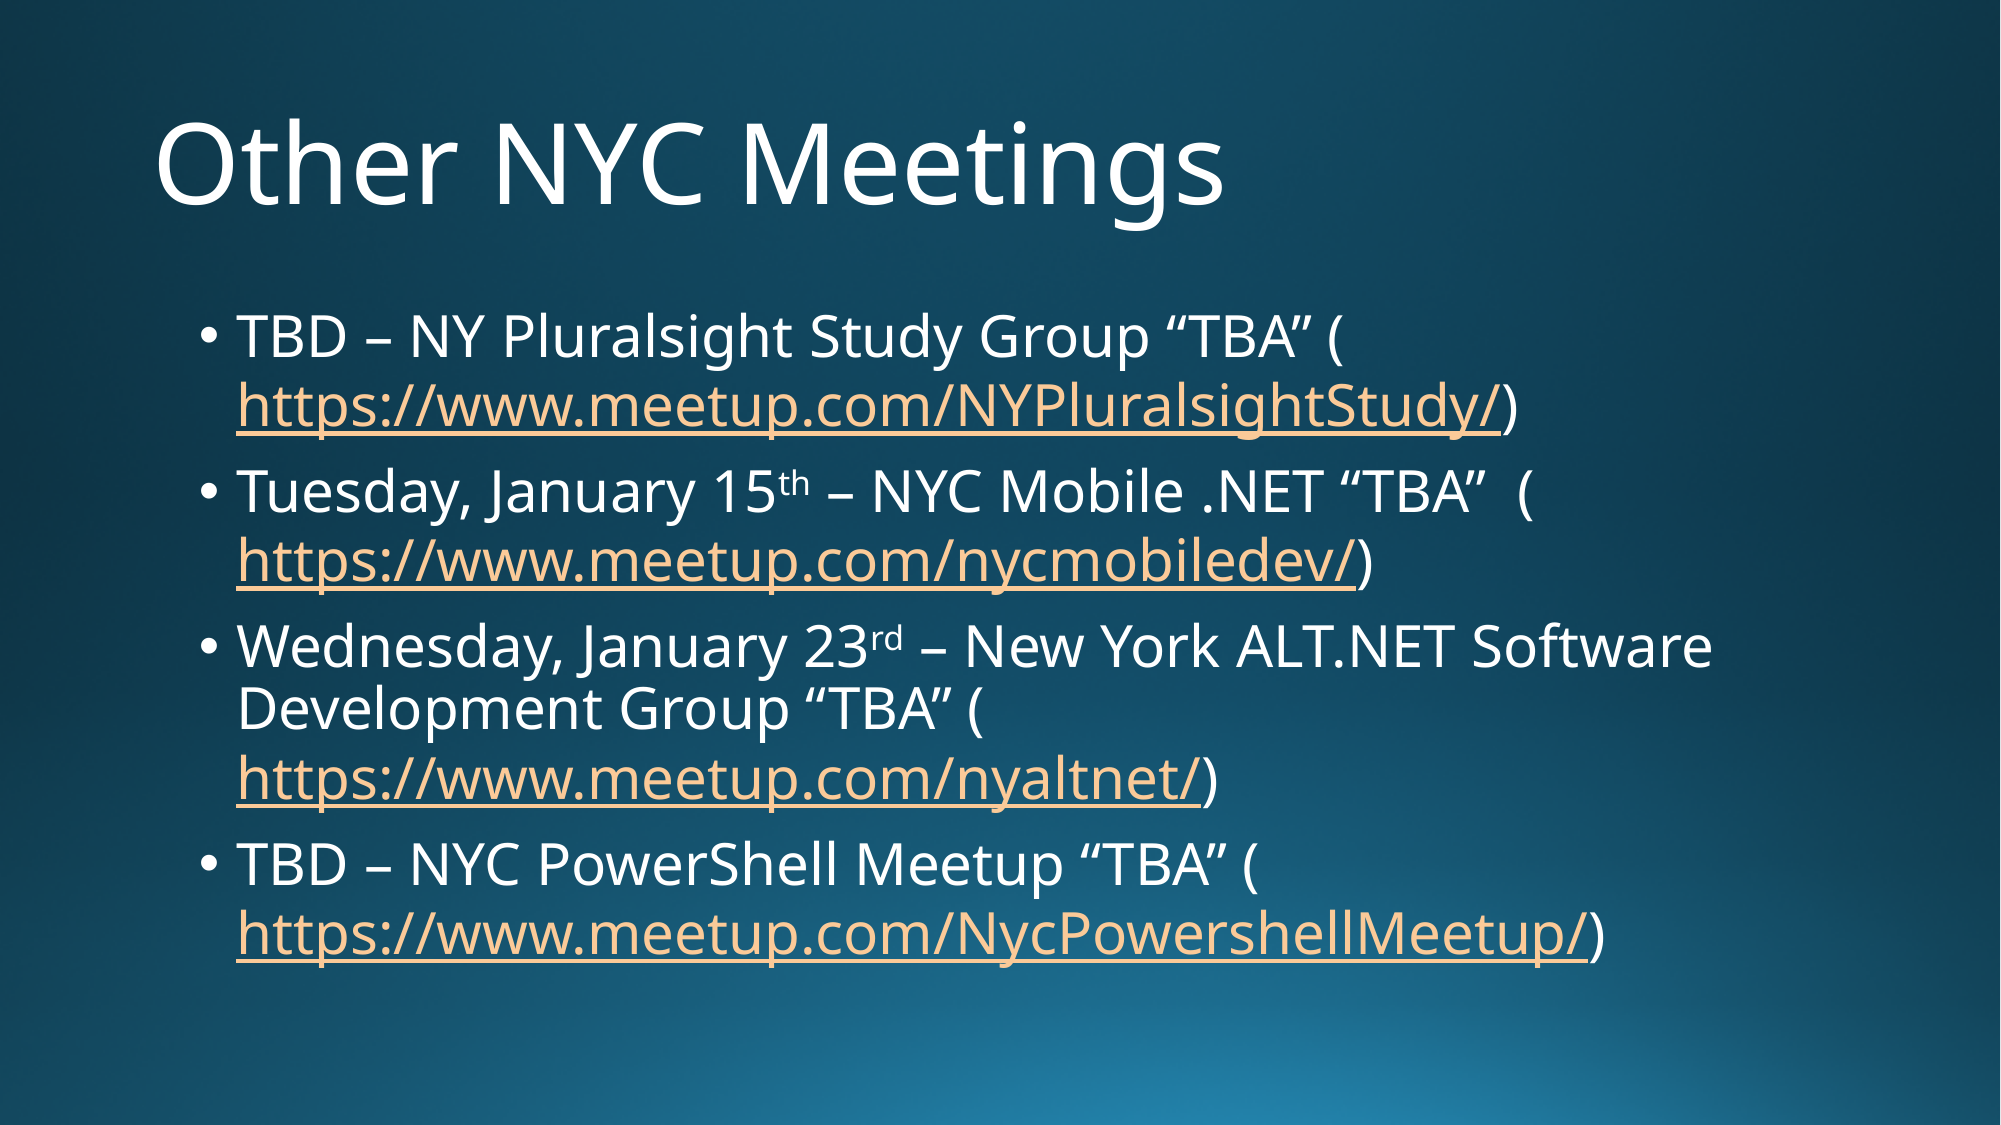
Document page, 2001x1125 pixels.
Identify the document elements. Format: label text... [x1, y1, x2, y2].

list TBD – NY Pluralsight Study Group “TBA” (https://www.meetup.com/NYPluralsightStudy/) Tuesday, January 15th – NYC Mobile .NET “TBA” (https://www.meetup.com/nycmobiledev/) Wednesday, January 23rd – New York ALT.NET Software Development Group “TBA” (https://www.meetup.com/nyaltnet/) TBD – NYC PowerShell Meetup “TBA” (https://www.meetup.com/NycPowershellMeetup/) [183, 299, 1863, 1014]
picture [0, 0, 2001, 1125]
title Other NYC Meetings [137, 59, 1863, 278]
